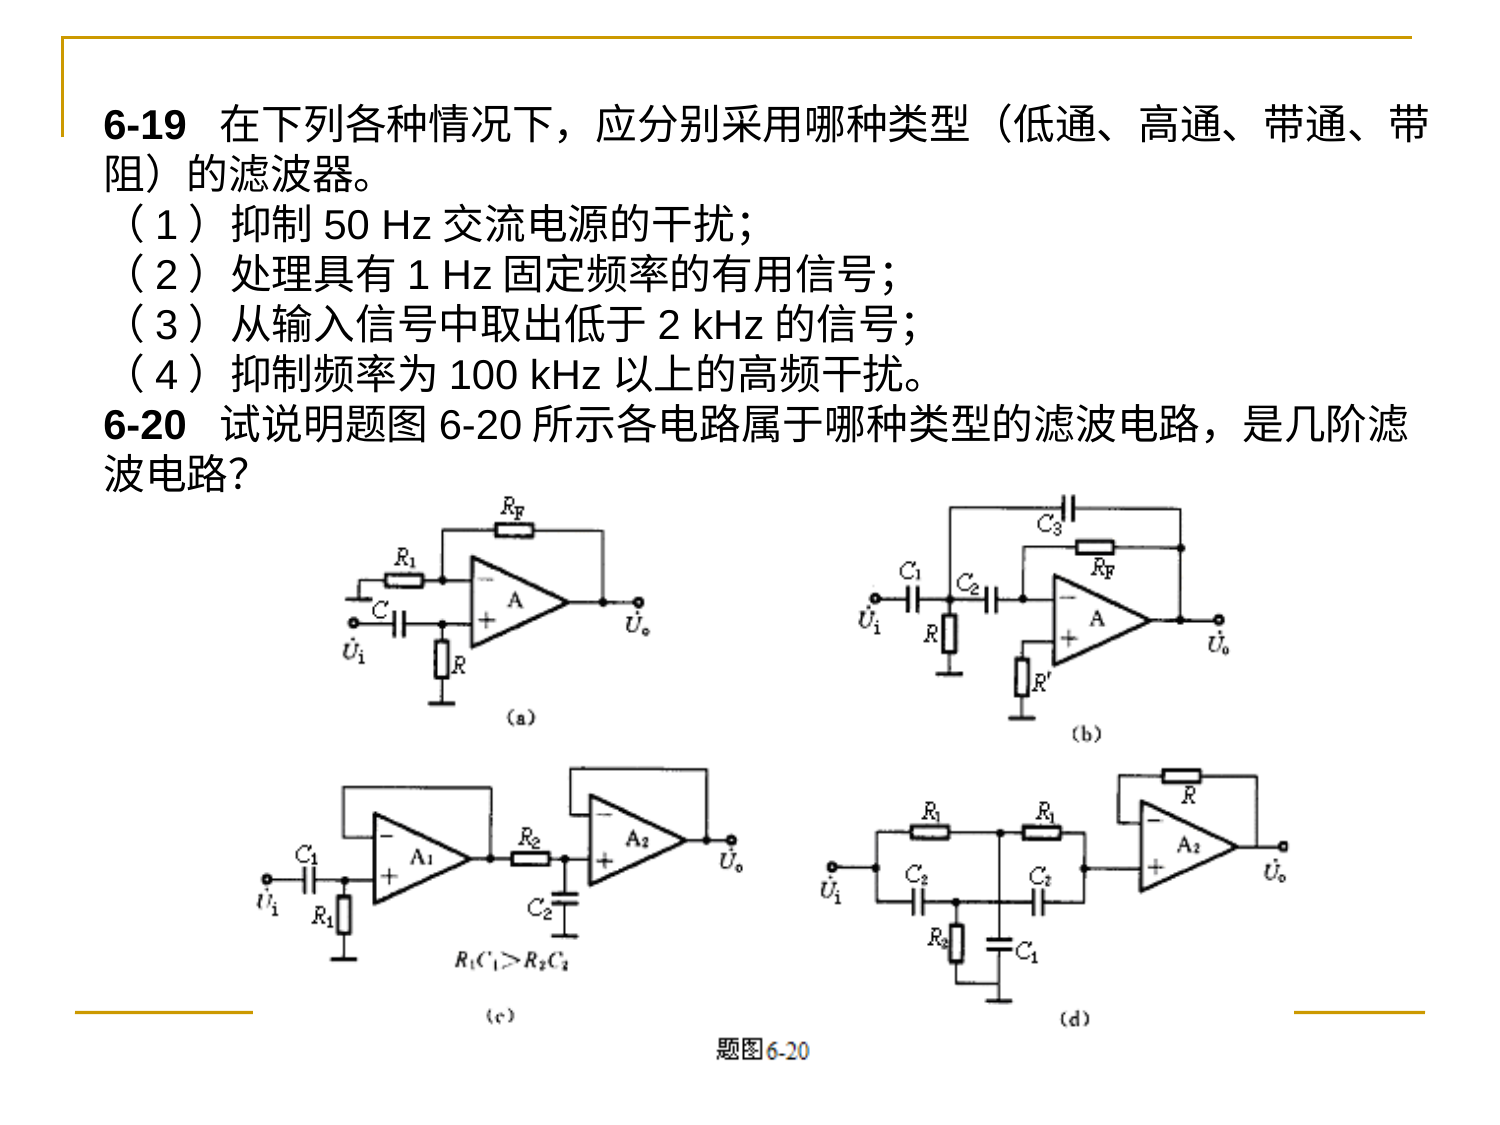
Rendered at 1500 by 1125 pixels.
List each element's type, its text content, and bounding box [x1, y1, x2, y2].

text_box 6-19 在下列各种情况下，应分别采用哪种类型（低通、高通、带通、带阻）的滤波器。 （1）抑制50 Hz交流电源的干扰； （2）处理具有1 Hz固定频率的有用信号； （3）从输入信号中取出低于2 kHz的信号； （4）抑制频率为100 kHz以上的高频干扰。 6-20 试说明题图6-20所示各电路属于哪种类型的滤波电路，是几阶滤波电路？ [88, 90, 1447, 505]
picture [253, 491, 1294, 1068]
